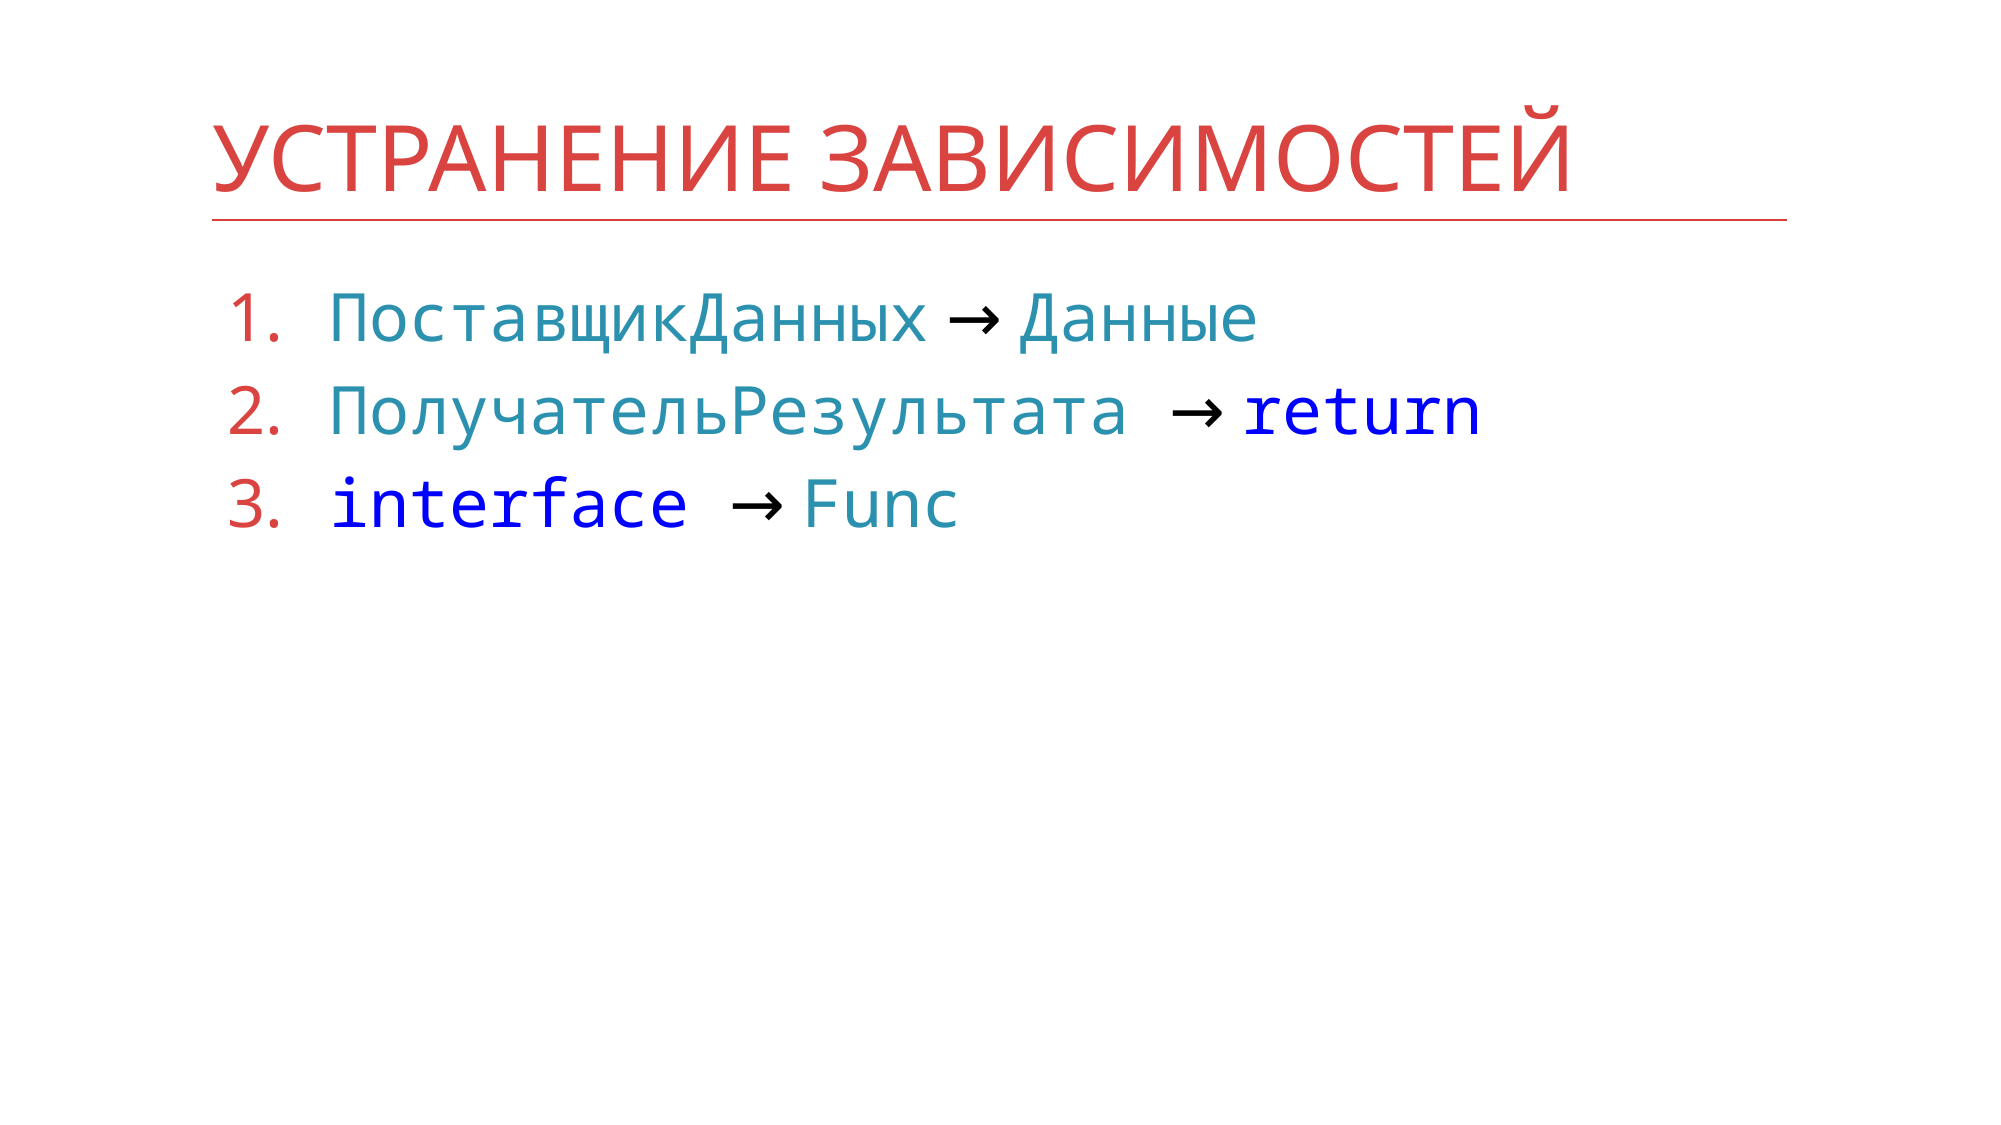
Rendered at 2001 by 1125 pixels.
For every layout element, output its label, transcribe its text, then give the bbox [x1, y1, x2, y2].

title Устранение зависимостей [212, 90, 1788, 220]
list ПоставщикДанных → Данные ПолучательРезультата → return interface → Func [212, 267, 1788, 1035]
